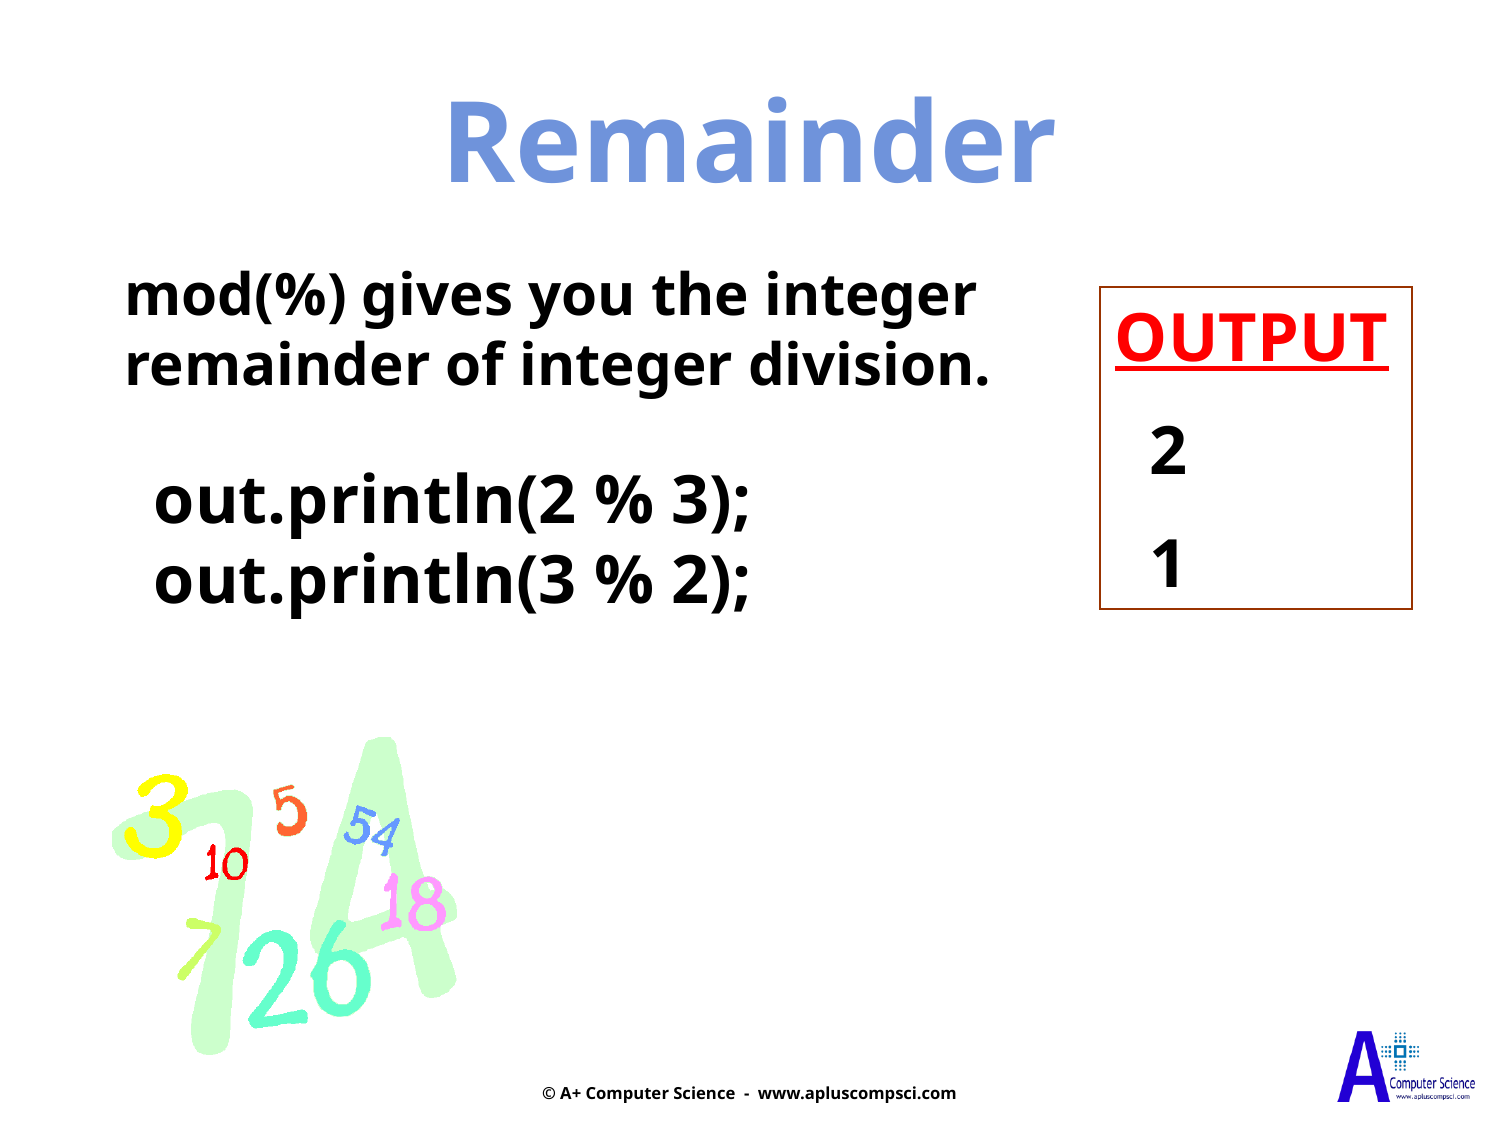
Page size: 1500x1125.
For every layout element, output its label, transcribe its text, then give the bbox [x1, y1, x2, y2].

text_box out.println(2 % 3); out.println(3 % 2); [139, 449, 768, 625]
footer © A+ Computer Science - www.apluscompsci.com [512, 1024, 988, 1101]
picture [1337, 1031, 1475, 1102]
picture [112, 737, 457, 1055]
text_box mod(%) gives you the integer remainder of integer division. [110, 249, 1007, 405]
text_box OUTPUT 2 1 [1099, 287, 1413, 609]
text_box Remainder [0, 62, 1500, 213]
